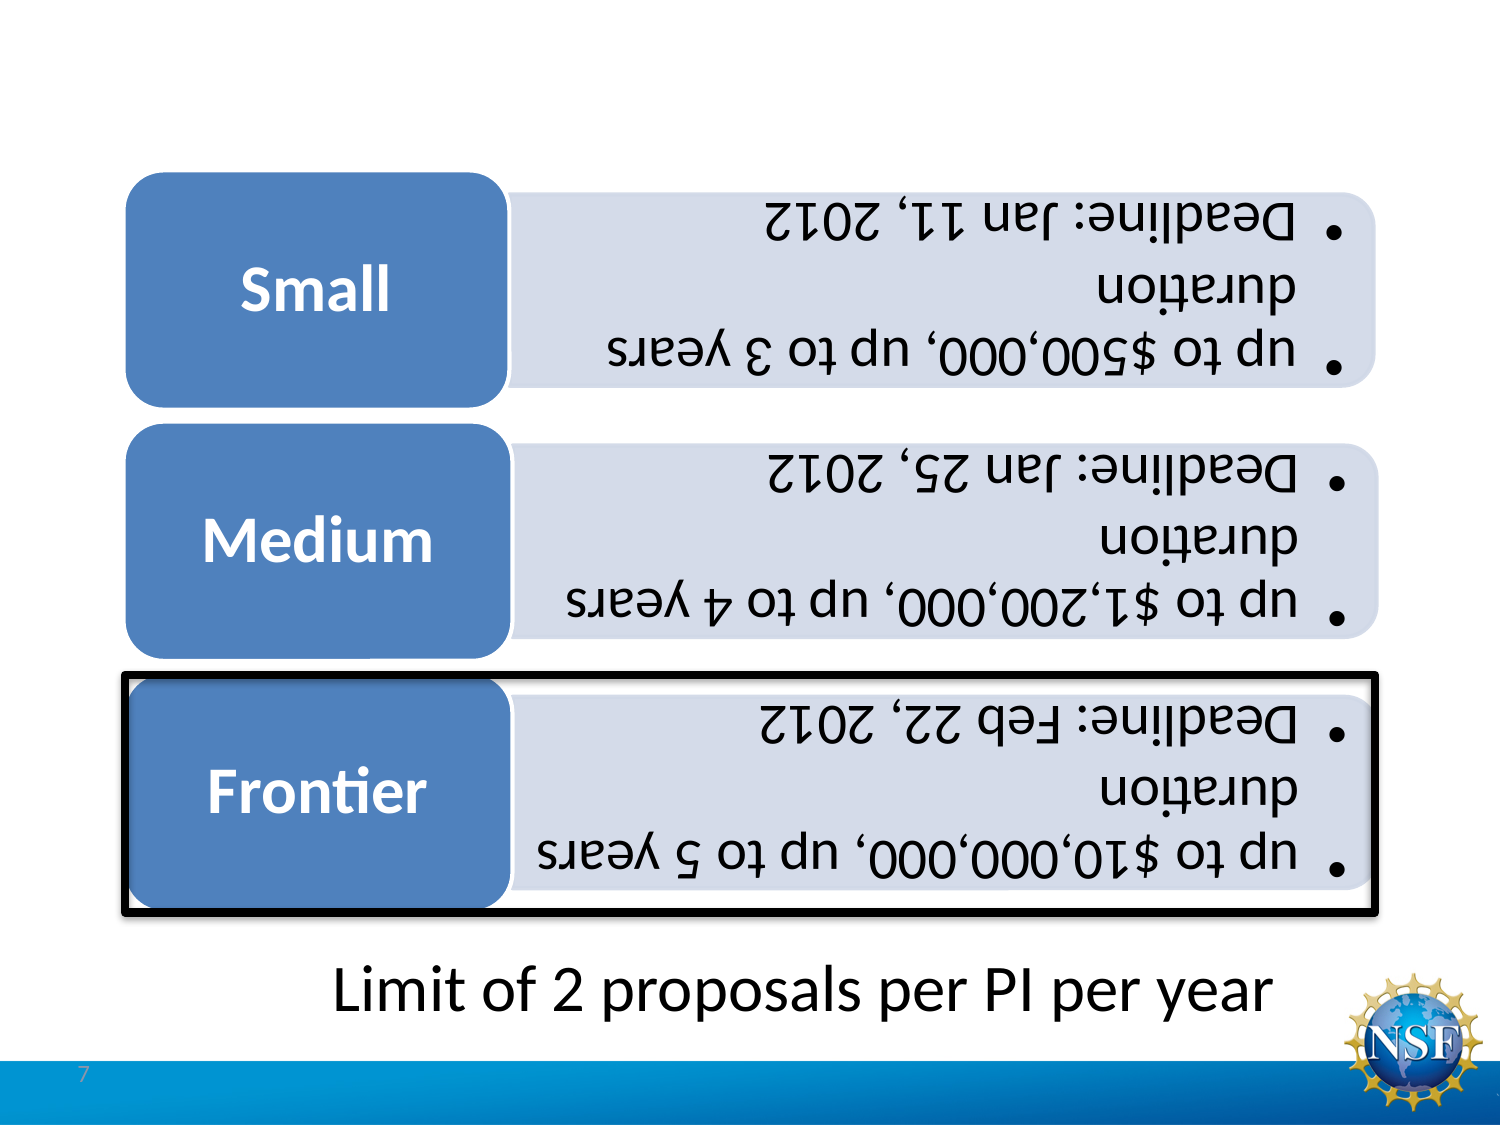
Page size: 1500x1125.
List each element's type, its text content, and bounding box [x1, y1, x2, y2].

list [74, 169, 1426, 913]
slide_number 7 [62, 1042, 413, 1103]
text_box Limit of 2 proposals per PI per year [317, 937, 1291, 1033]
picture [0, 0, 1500, 1125]
